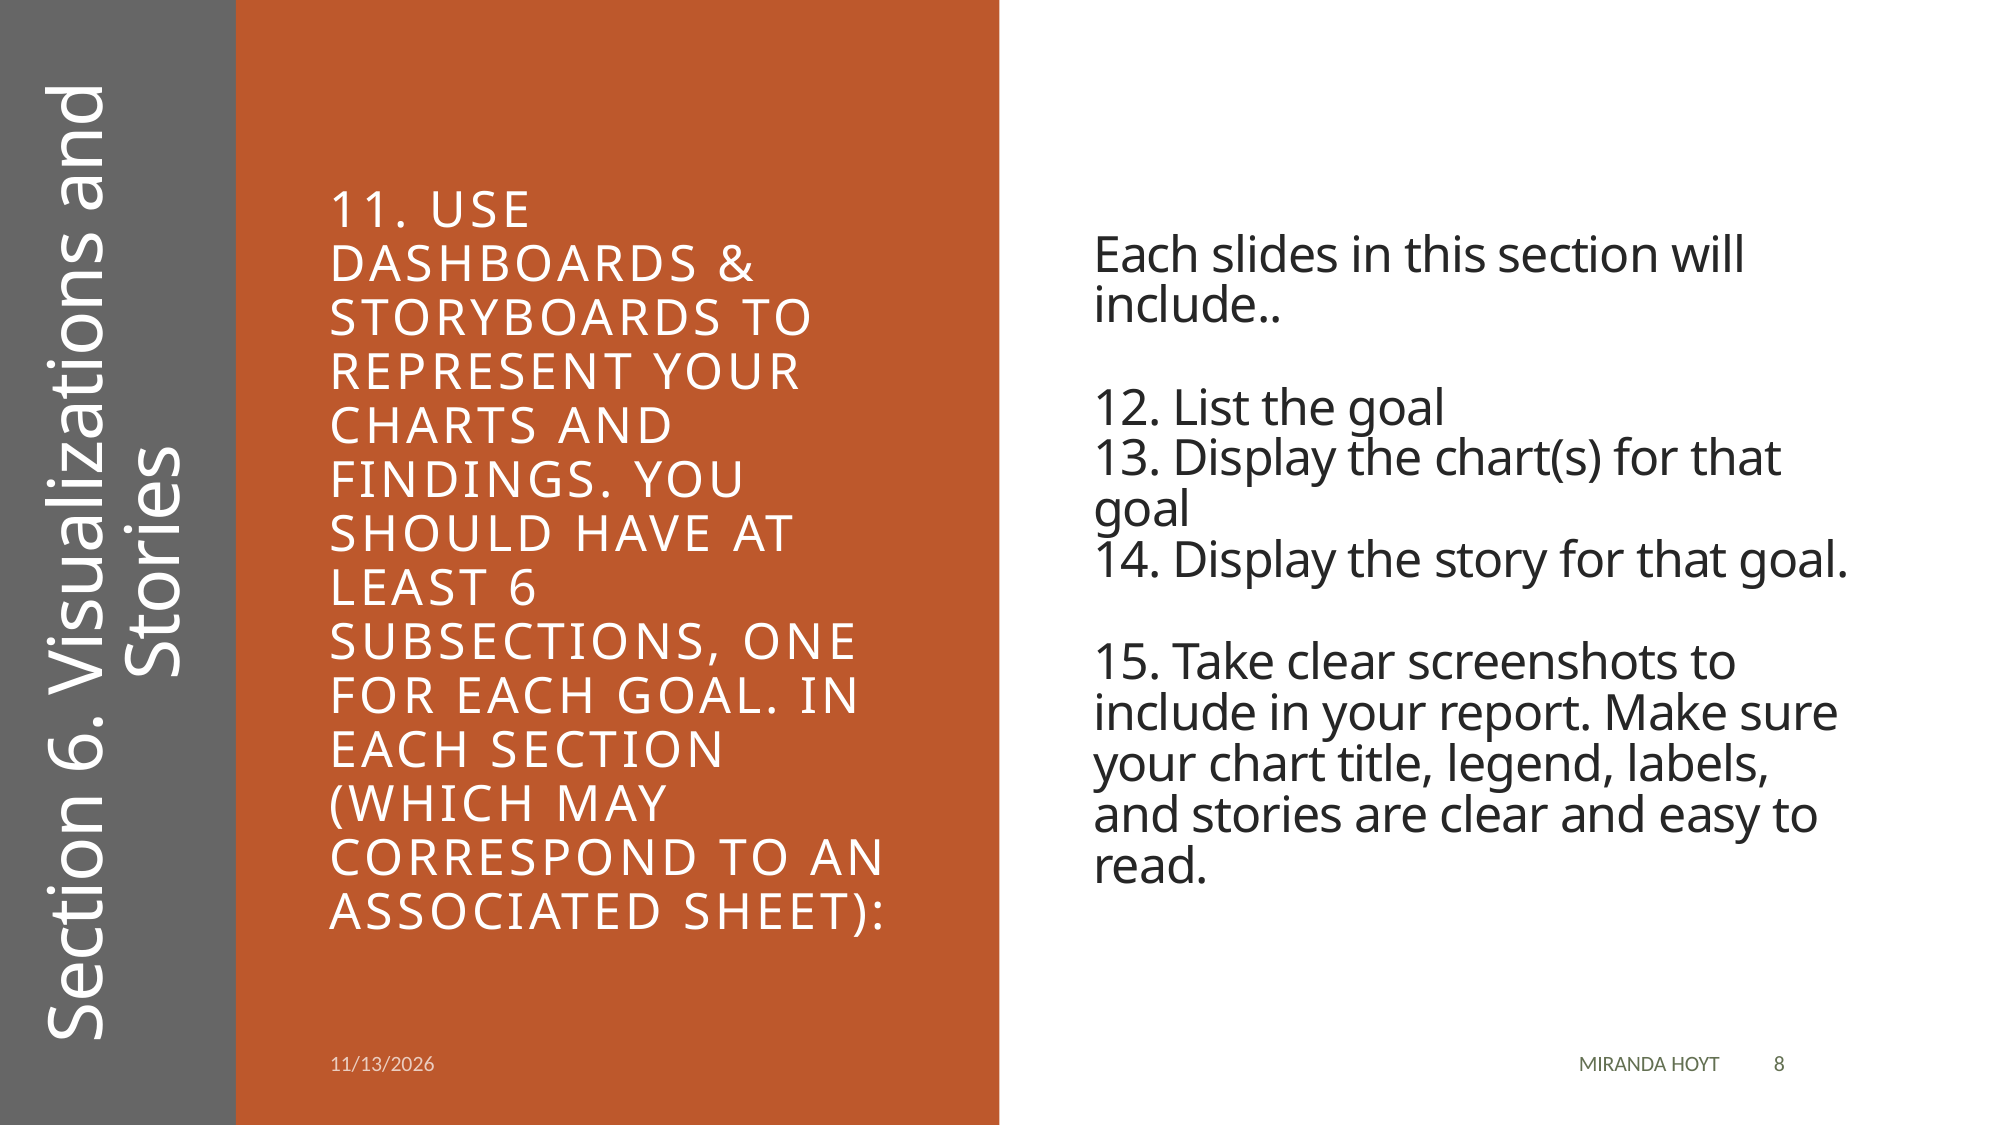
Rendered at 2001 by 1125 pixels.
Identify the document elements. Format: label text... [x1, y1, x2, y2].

list 11. Use Dashboards & storyboards to represent your charts and findings. You should have at least 6 subsections, one for each goal. In each section (which may correspond to an associated sheet): [314, 723, 923, 963]
slide_number 8 [1759, 1032, 1863, 1093]
footer Miranda Hoyt [1064, 1036, 1735, 1089]
list 11. Use Dashboards & storyboards to represent your charts and findings. You should have at least 6 subsections, one for each goal. In each section (which may correspond to an associated sheet): [314, 162, 923, 710]
text_box [1001, 0, 2000, 1125]
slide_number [314, 1036, 728, 1090]
title Each slides in this section will include.. 12. List the goal 13. Display the chart(s) for that goal 14. Display the story for that goal. 15. Take clear screenshots to include in your report. Make sure your chart title, legend, labels, and stories are clear and easy to read. [1078, 162, 1868, 963]
text_box Section 6. Visualizations and Stories [0, 0, 260, 1125]
text_box [260, 723, 1001, 1125]
text_box [260, 0, 1001, 710]
